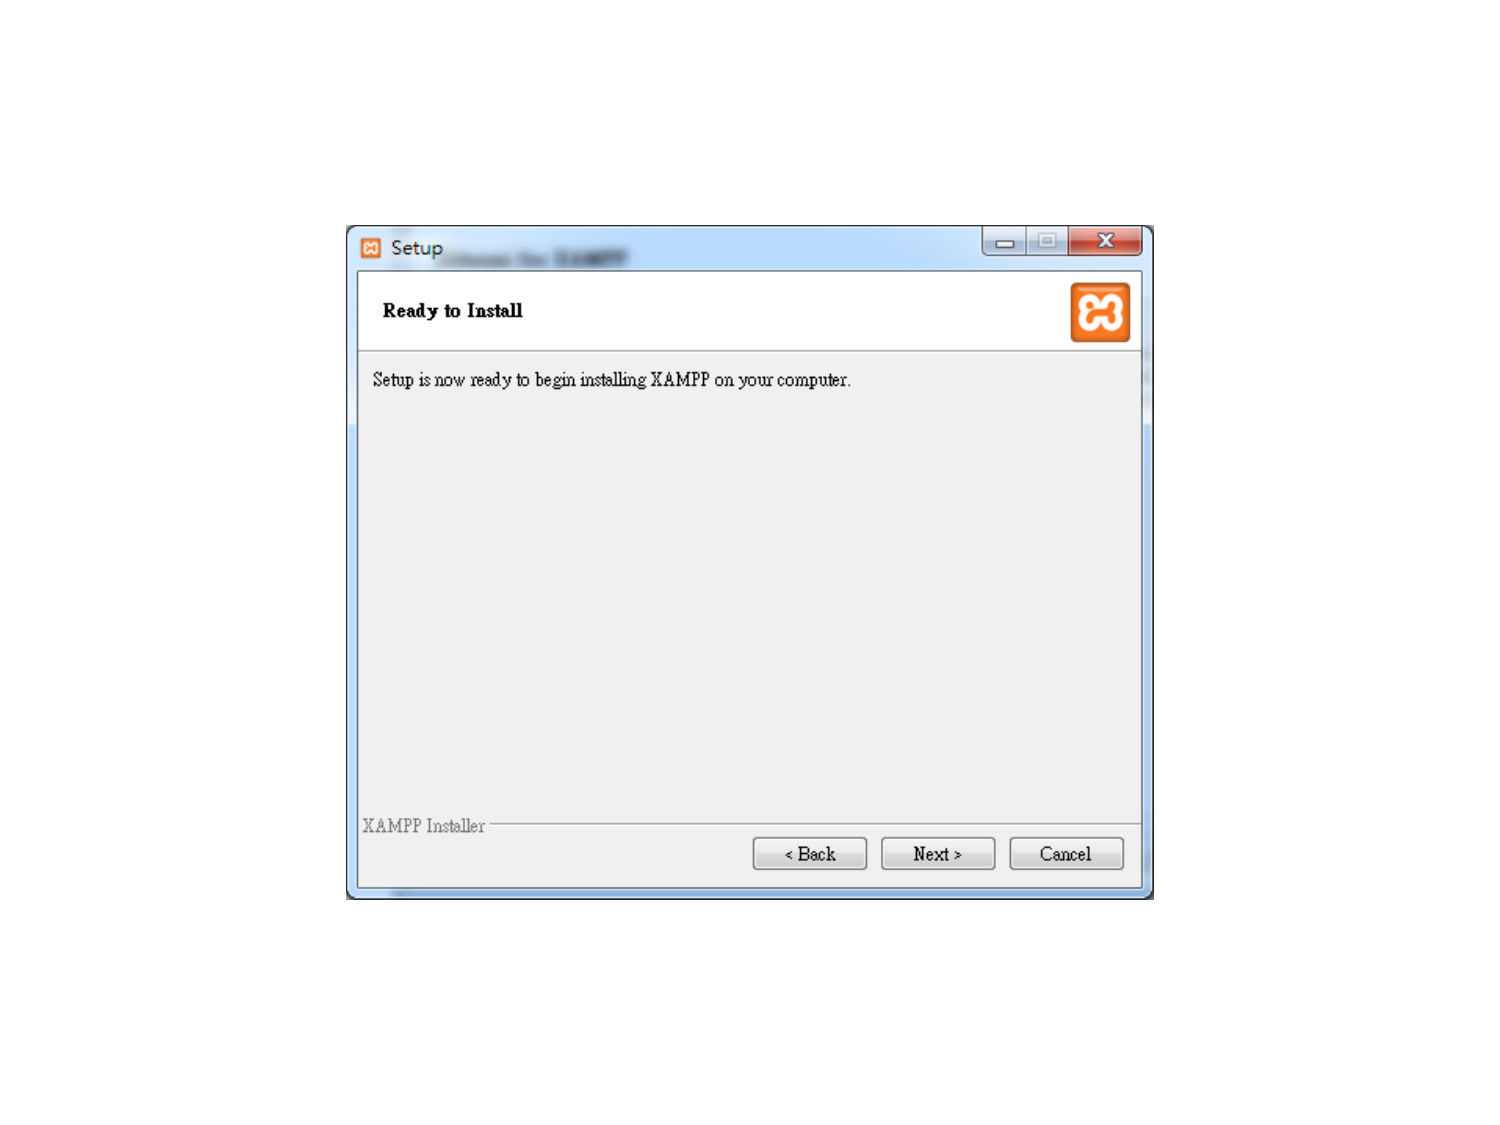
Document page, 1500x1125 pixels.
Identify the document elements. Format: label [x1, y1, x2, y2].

picture [346, 225, 1154, 900]
